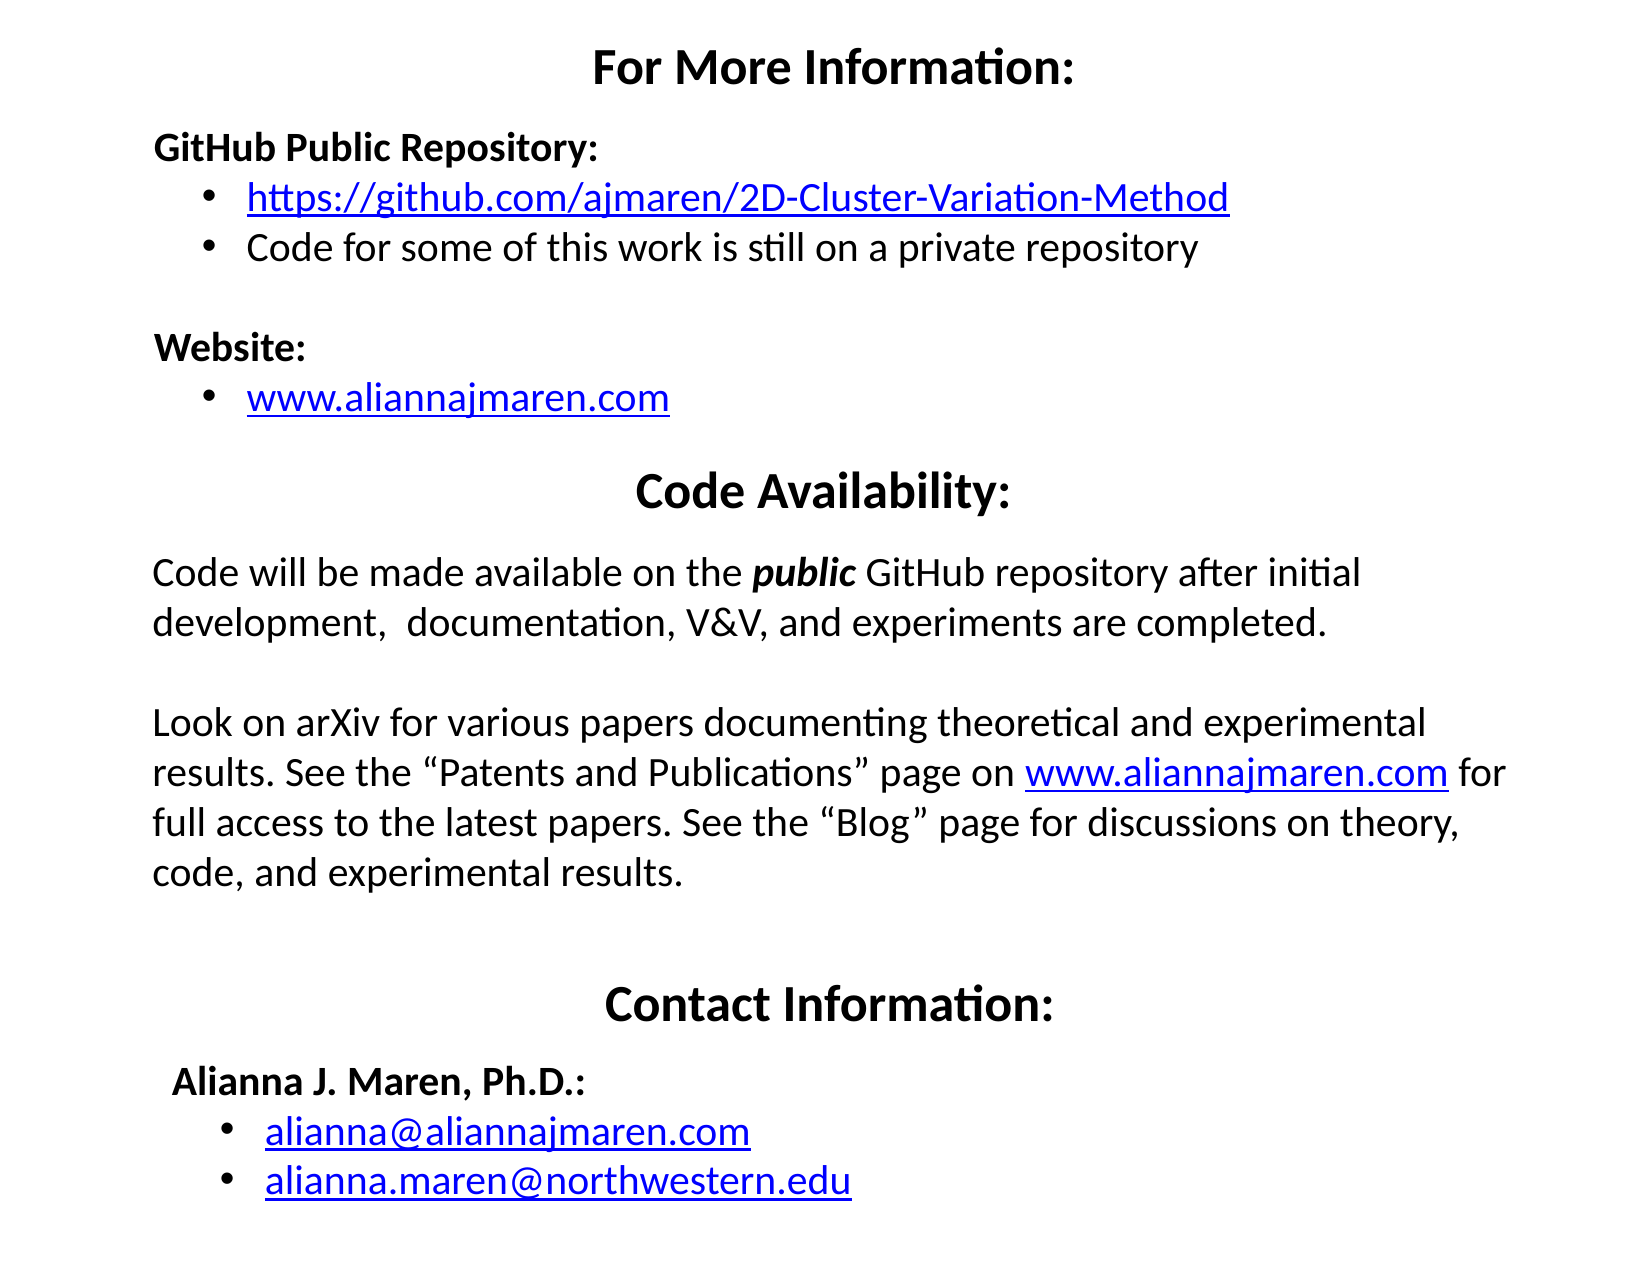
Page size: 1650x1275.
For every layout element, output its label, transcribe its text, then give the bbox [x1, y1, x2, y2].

text_box Code Availability: [620, 449, 1039, 527]
text_box GitHub Public Repository: https://github.com/ajmaren/2D-Cluster-Variation-Method Code for some of this work is still on a private repository Website: www.aliannajmaren.com [138, 112, 1246, 428]
text_box Code will be made available on the public GitHub repository after initial development, documentation, V&V, and experiments are completed. Look on arXiv for various papers documenting theoretical and experimental results. See the “Patents and Publications” page on www.aliannajmaren.com for full access to the latest papers. See the “Blog” page for discussions on theory, code, and experimental results. [137, 537, 1538, 903]
text_box Contact Information: [590, 961, 1082, 1040]
text_box Alianna J. Maren, Ph.D.: alianna@aliannajmaren.com alianna.maren@northwestern.edu [156, 1045, 877, 1211]
text_box For More Information: [577, 24, 1103, 103]
